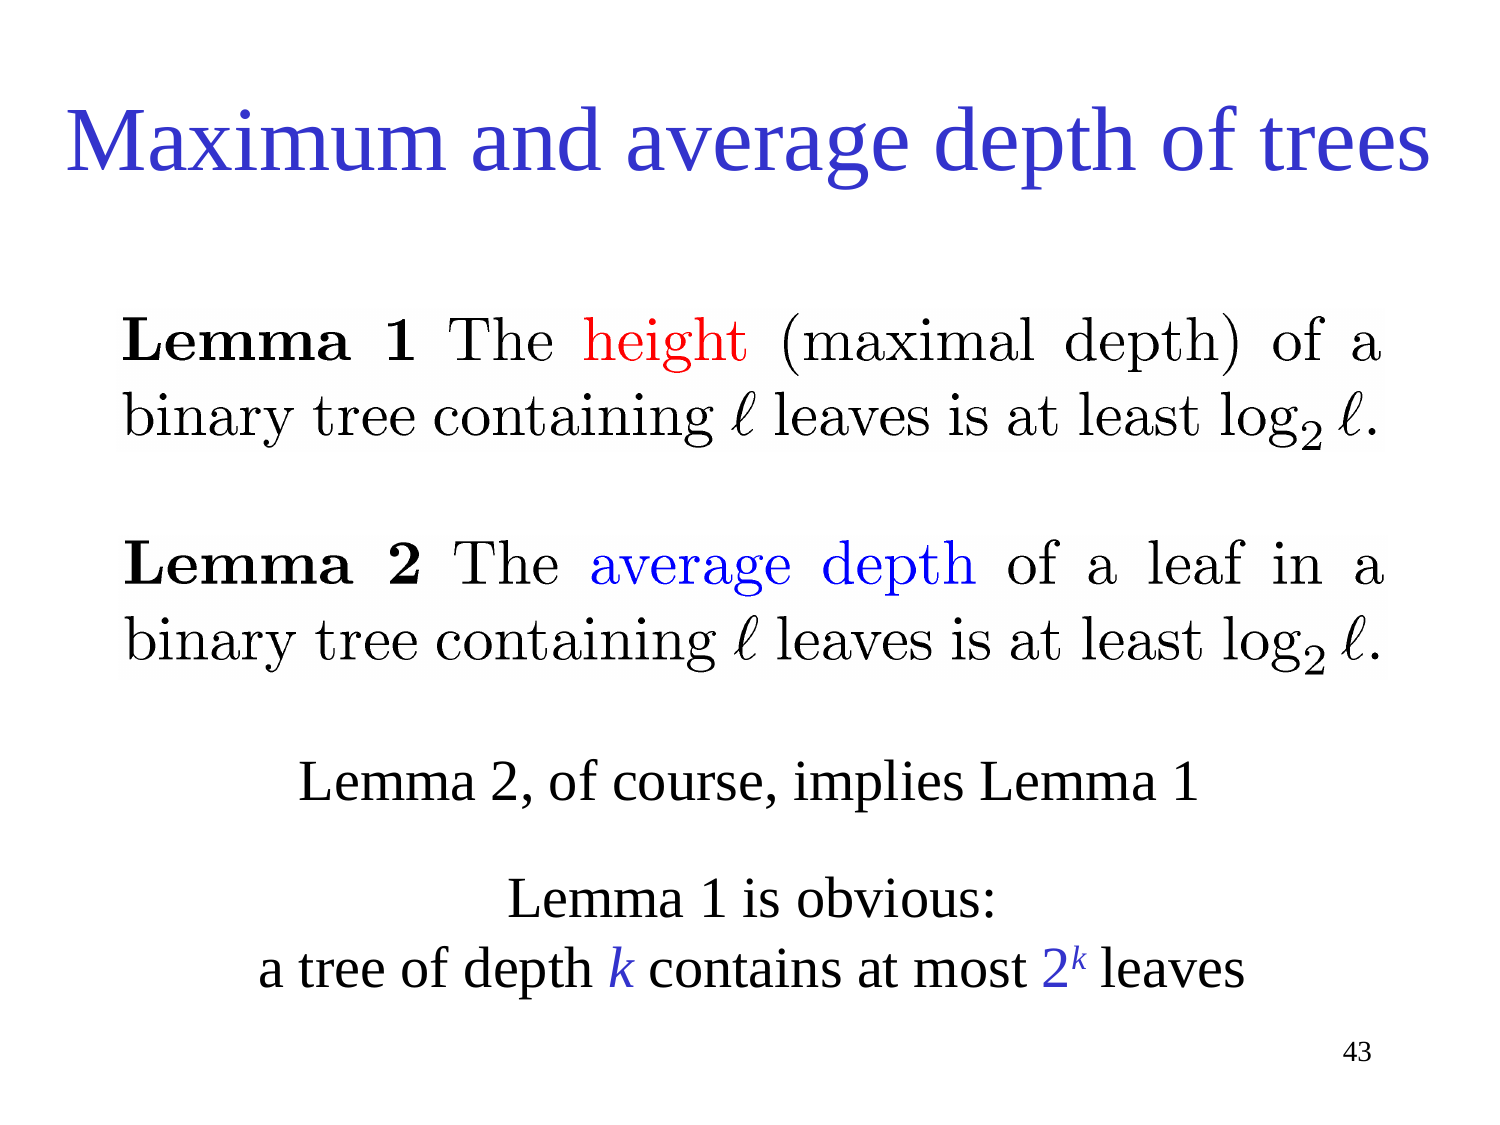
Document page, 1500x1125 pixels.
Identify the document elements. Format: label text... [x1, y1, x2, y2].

text_box Lemma 1 is obvious: a tree of depth k contains at most 2k leaves [2, 851, 1500, 1007]
text_box Maximum and average depth of trees [0, 71, 1500, 197]
picture [115, 307, 1385, 453]
slide_number 43 [1074, 1024, 1388, 1101]
text_box Lemma 2, of course, implies Lemma 1 [0, 734, 1500, 819]
picture [118, 535, 1388, 680]
